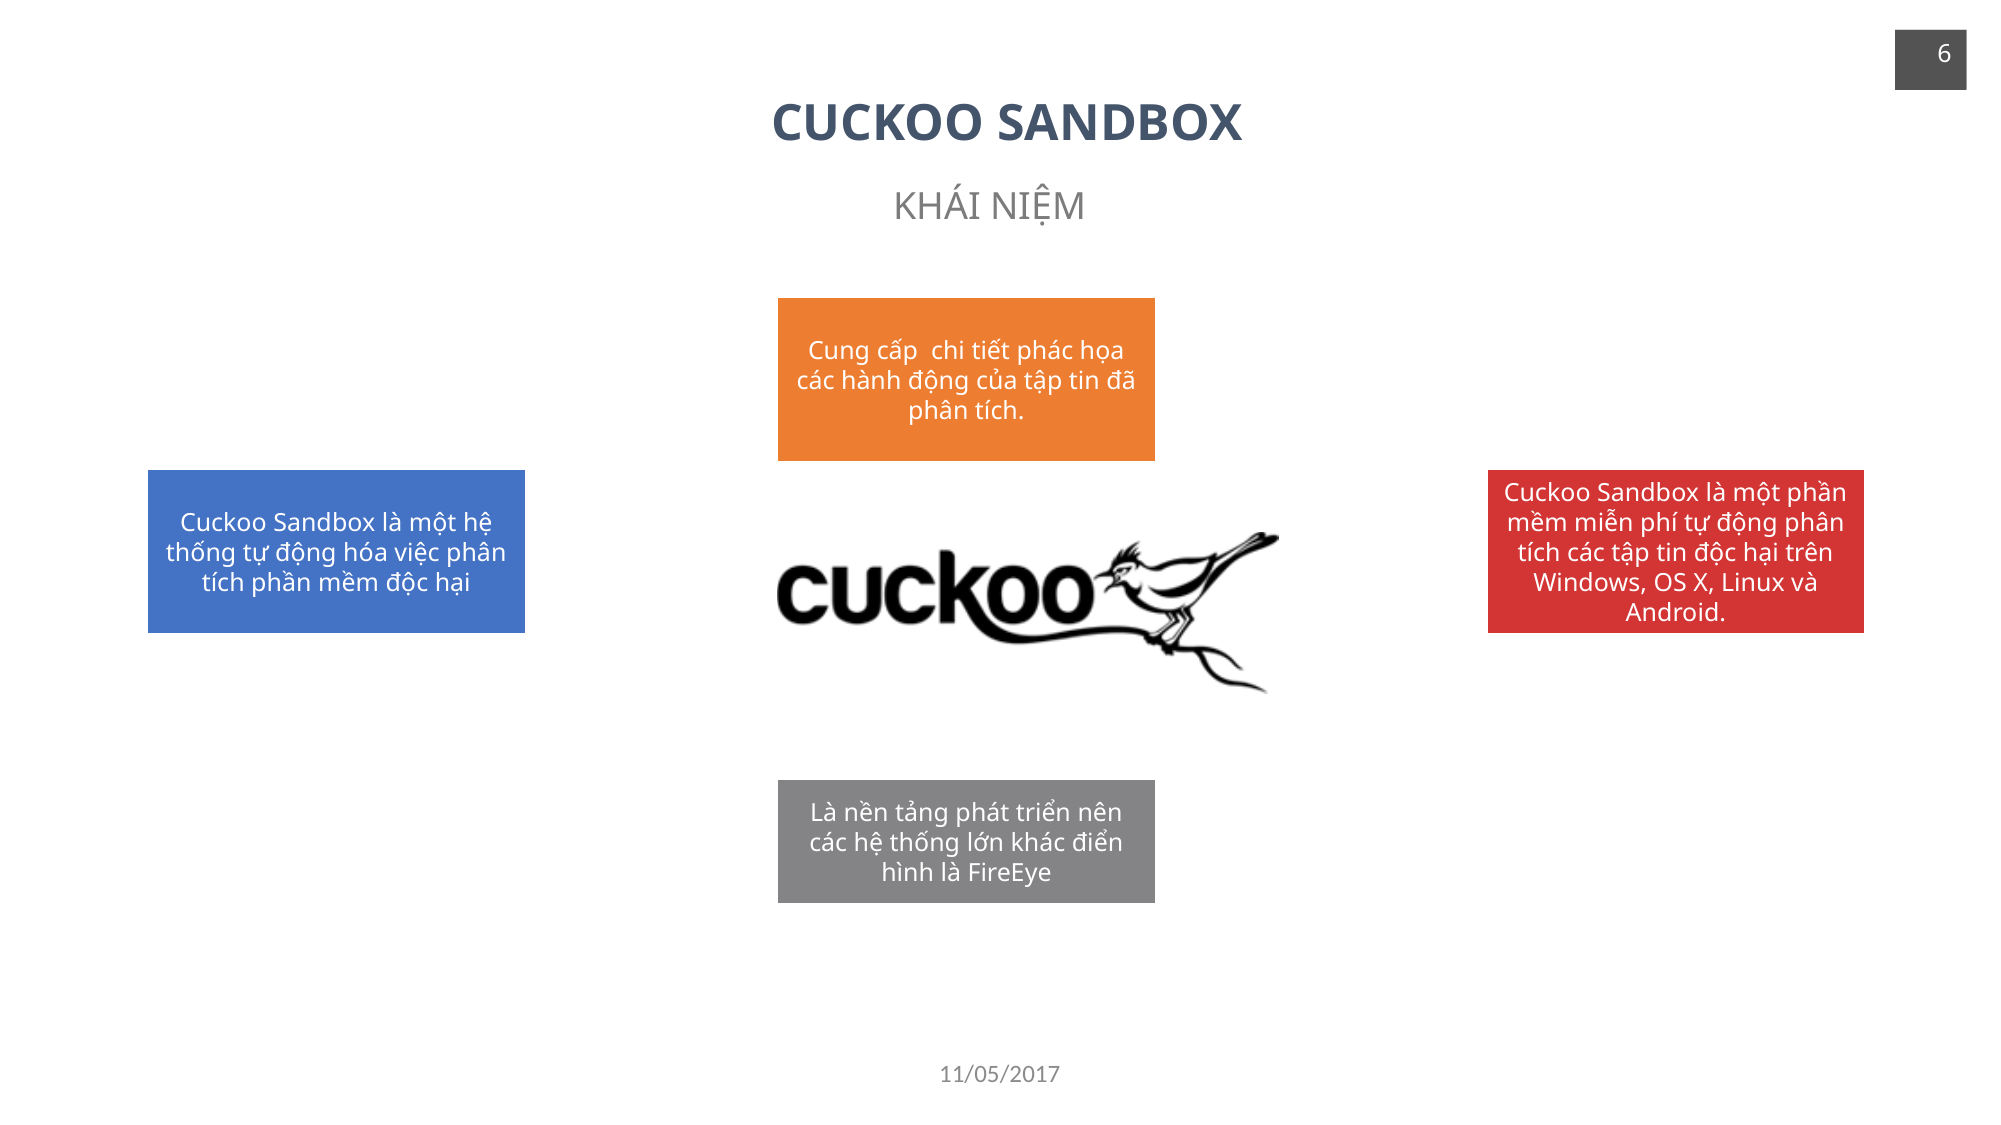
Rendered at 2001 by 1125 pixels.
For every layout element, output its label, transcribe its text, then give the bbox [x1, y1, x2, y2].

text_box Cung cấp chi tiết phác họa các hành động của tập tin đã phân tích. [776, 296, 1157, 463]
footer 11/05/2017 [662, 1042, 1338, 1103]
text_box KHÁI NIỆM [853, 161, 1127, 247]
text_box CUCKOO SANDBOX [537, 82, 1477, 203]
text_box Cuckoo Sandbox là một phần mềm miễn phí tự động phân tích các tập tin độc hại trên Windows, OS X, Linux và Android. [1486, 468, 1866, 635]
picture [777, 532, 1279, 694]
text_box Là nền tảng phát triển nên các hệ thống lớn khác điển hình là FireEye [776, 778, 1157, 905]
text_box Cuckoo Sandbox là một hệ thống tự động hóa việc phân tích phần mềm độc hại [146, 468, 527, 635]
slide_number 6 [1895, 29, 1967, 90]
